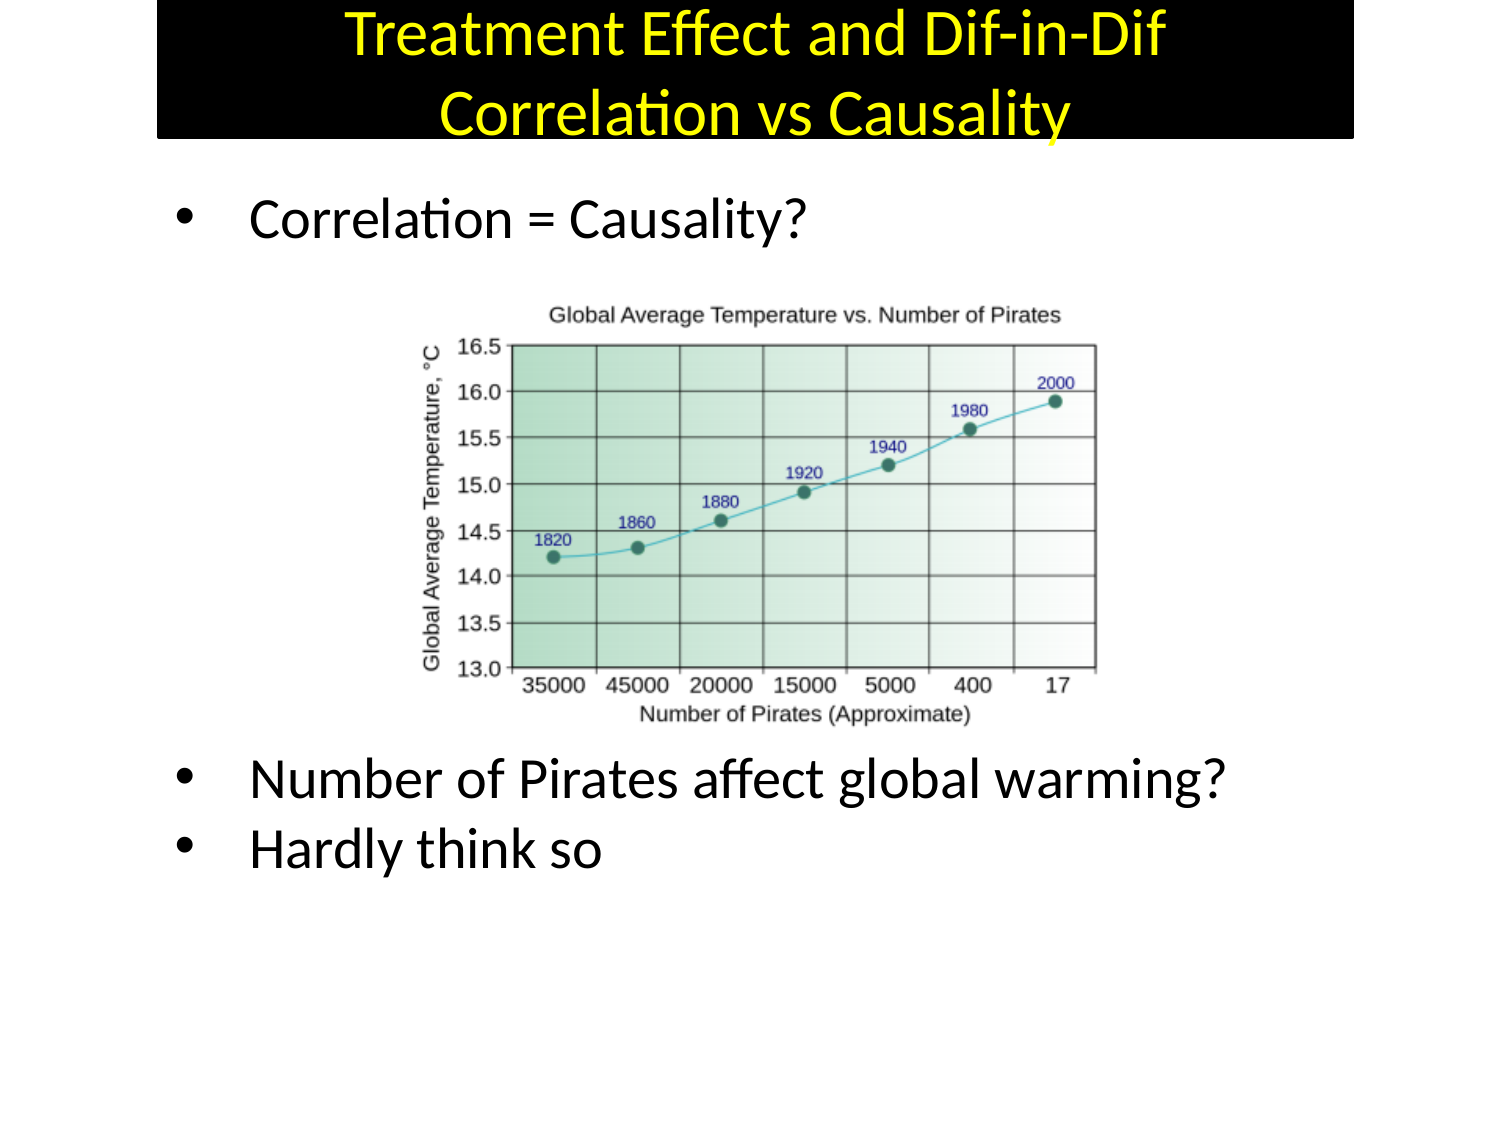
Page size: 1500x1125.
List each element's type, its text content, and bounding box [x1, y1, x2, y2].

text_box Treatment Effect and Dif-in-Dif Correlation vs Causality [157, 0, 1354, 139]
text_box Correlation = Causality? Number of Pirates affect global warming? Hardly think so [159, 172, 1353, 1098]
text_box [135, 149, 1423, 307]
picture [388, 278, 1124, 745]
